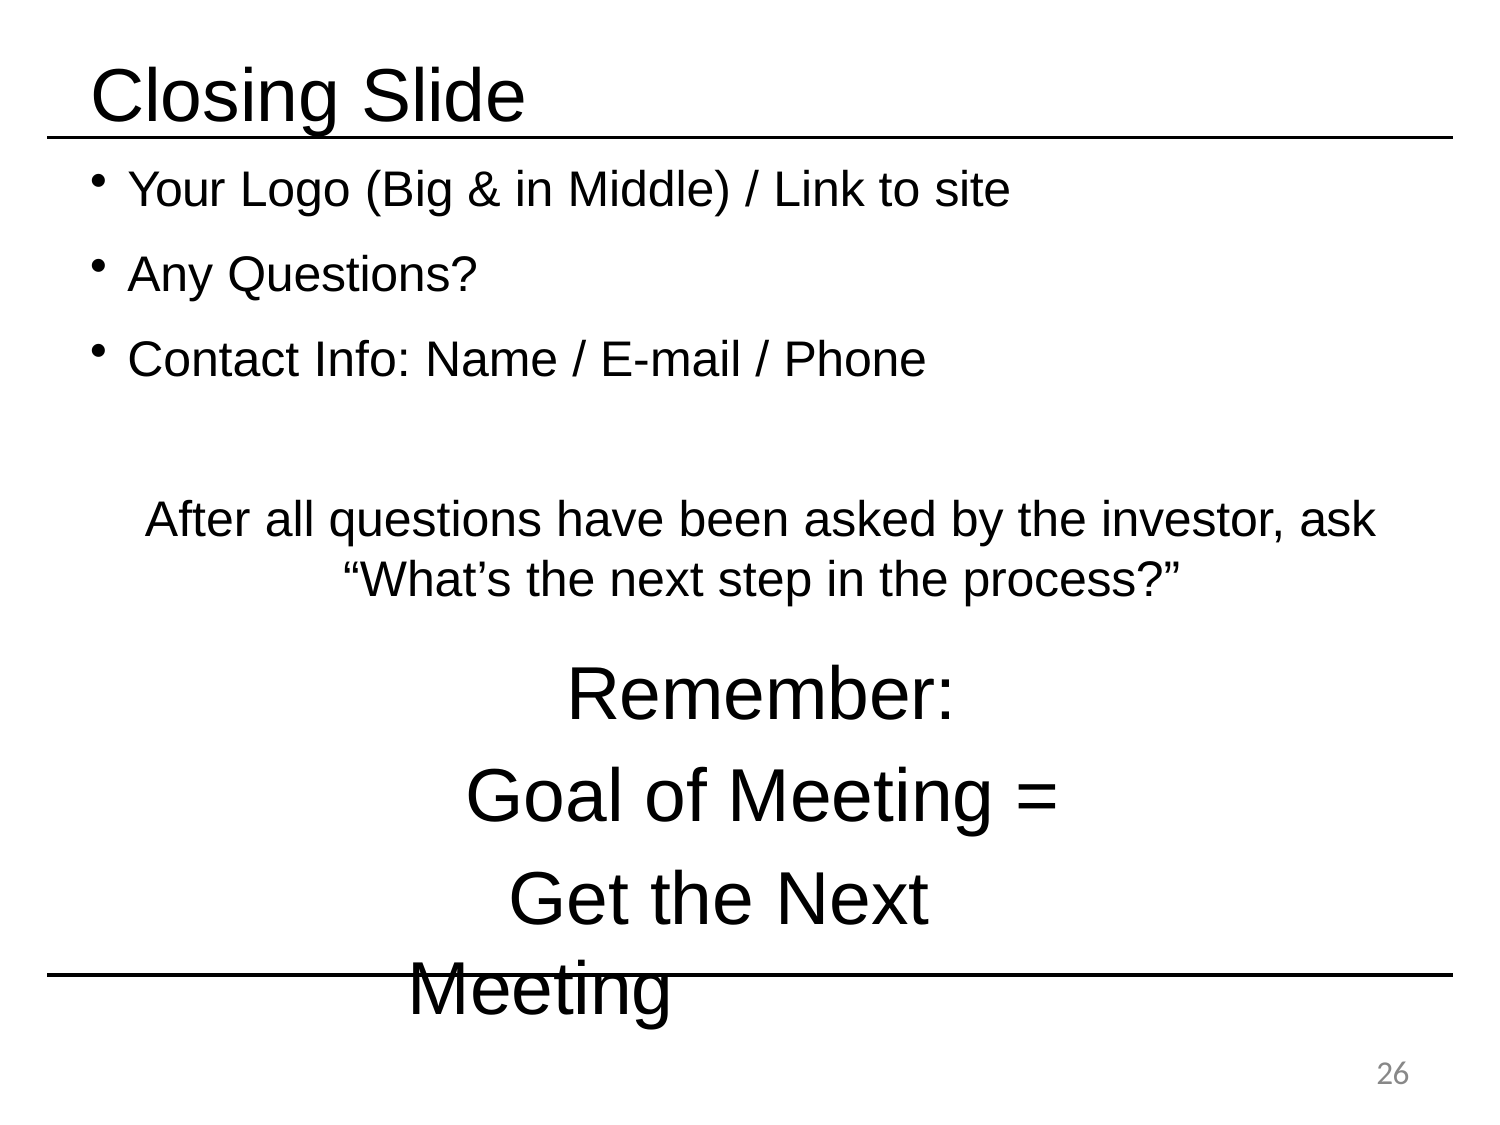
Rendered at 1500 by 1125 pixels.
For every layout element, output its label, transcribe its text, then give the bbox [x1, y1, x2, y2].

slide_number 24 [1370, 1057, 1419, 1125]
text_box Remember: Goal of Meeting = Get the Next Meeting [405, 631, 1119, 1030]
title Closing Slide [87, 44, 530, 129]
text_box Your Logo (Big & in Middle) / Link to site Any Questions? Contact Info: Name / E-mail / Phone After all questions have been asked by the investor, ask “What’s the next step in the process?” [87, 129, 1384, 607]
